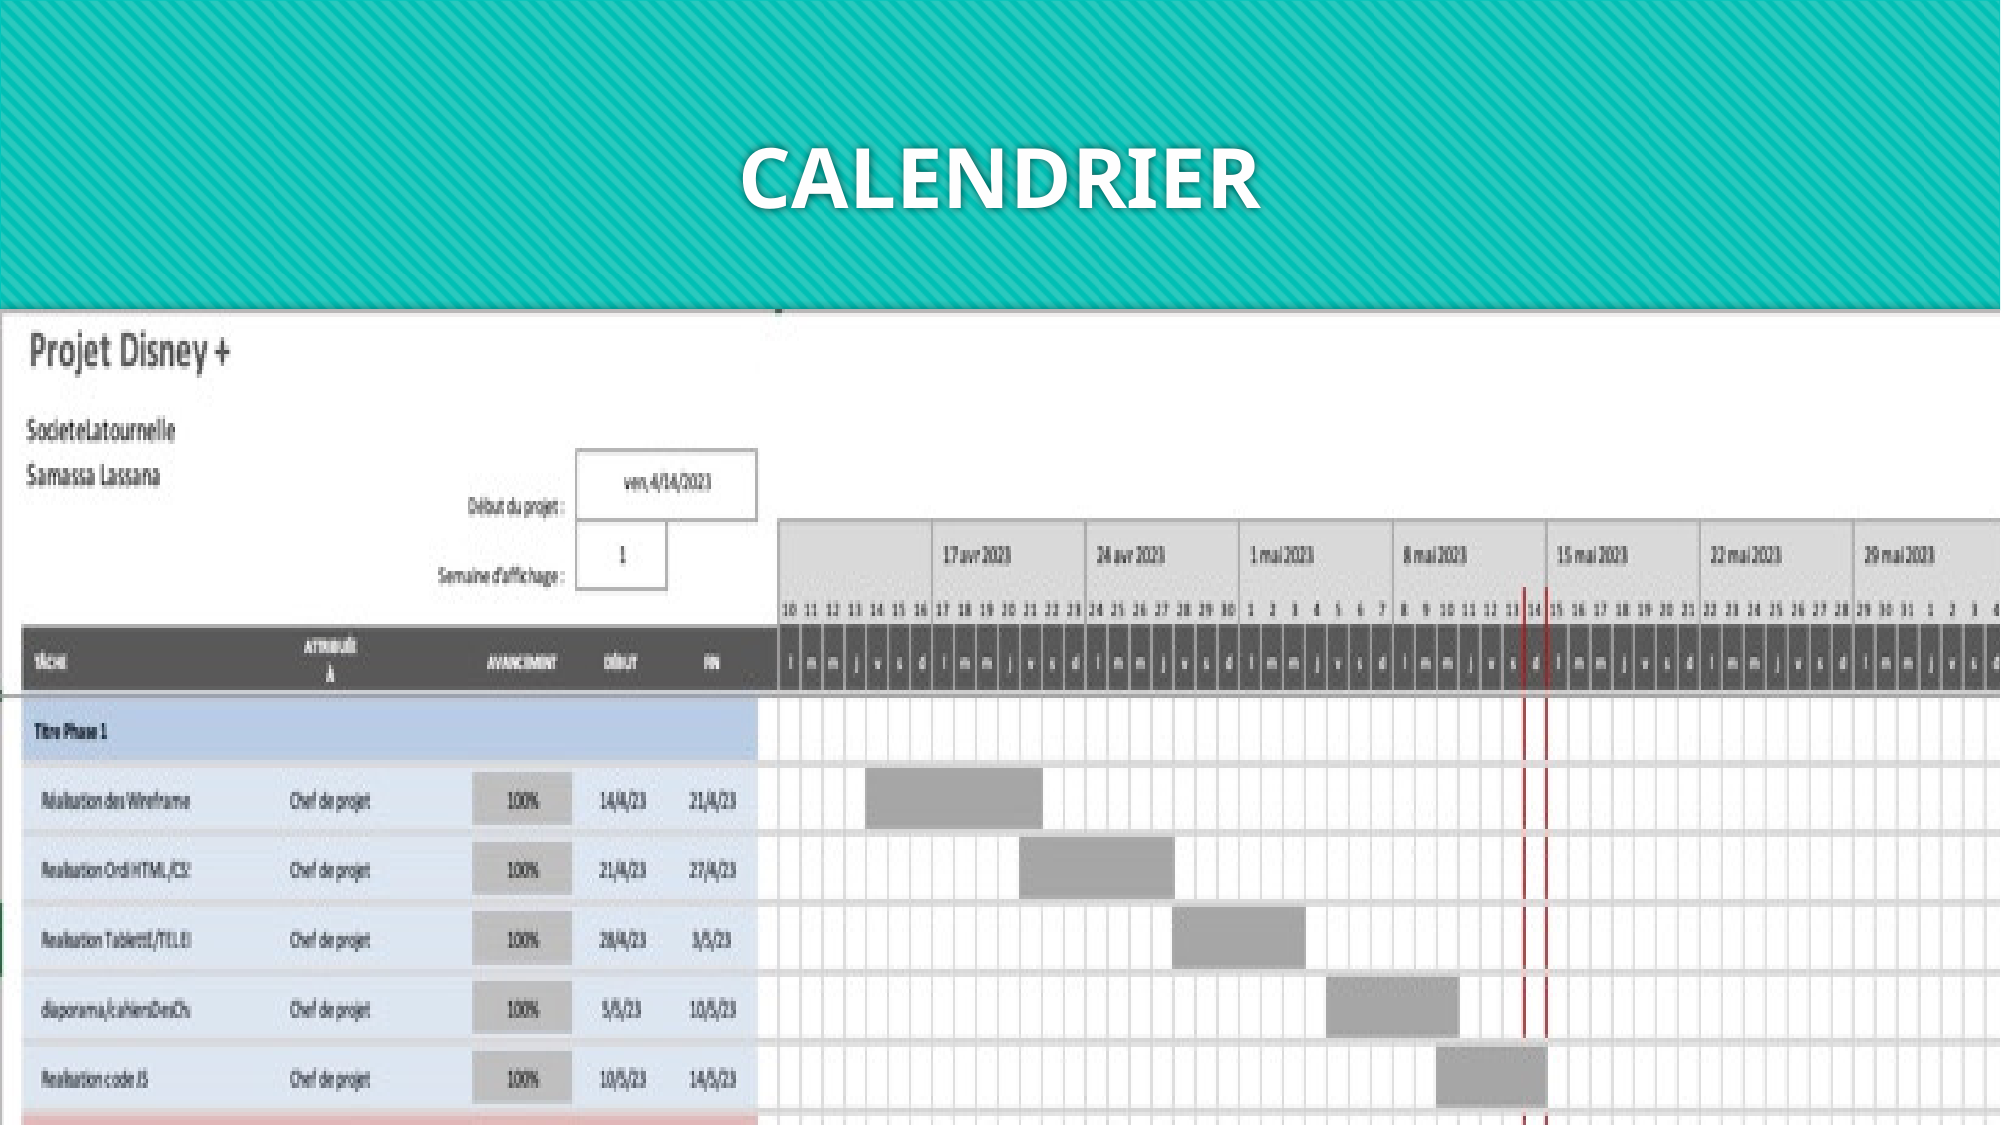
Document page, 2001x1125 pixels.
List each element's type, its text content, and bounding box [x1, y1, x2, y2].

title CALENDRIER [132, 73, 1868, 233]
picture [0, 309, 2000, 1125]
